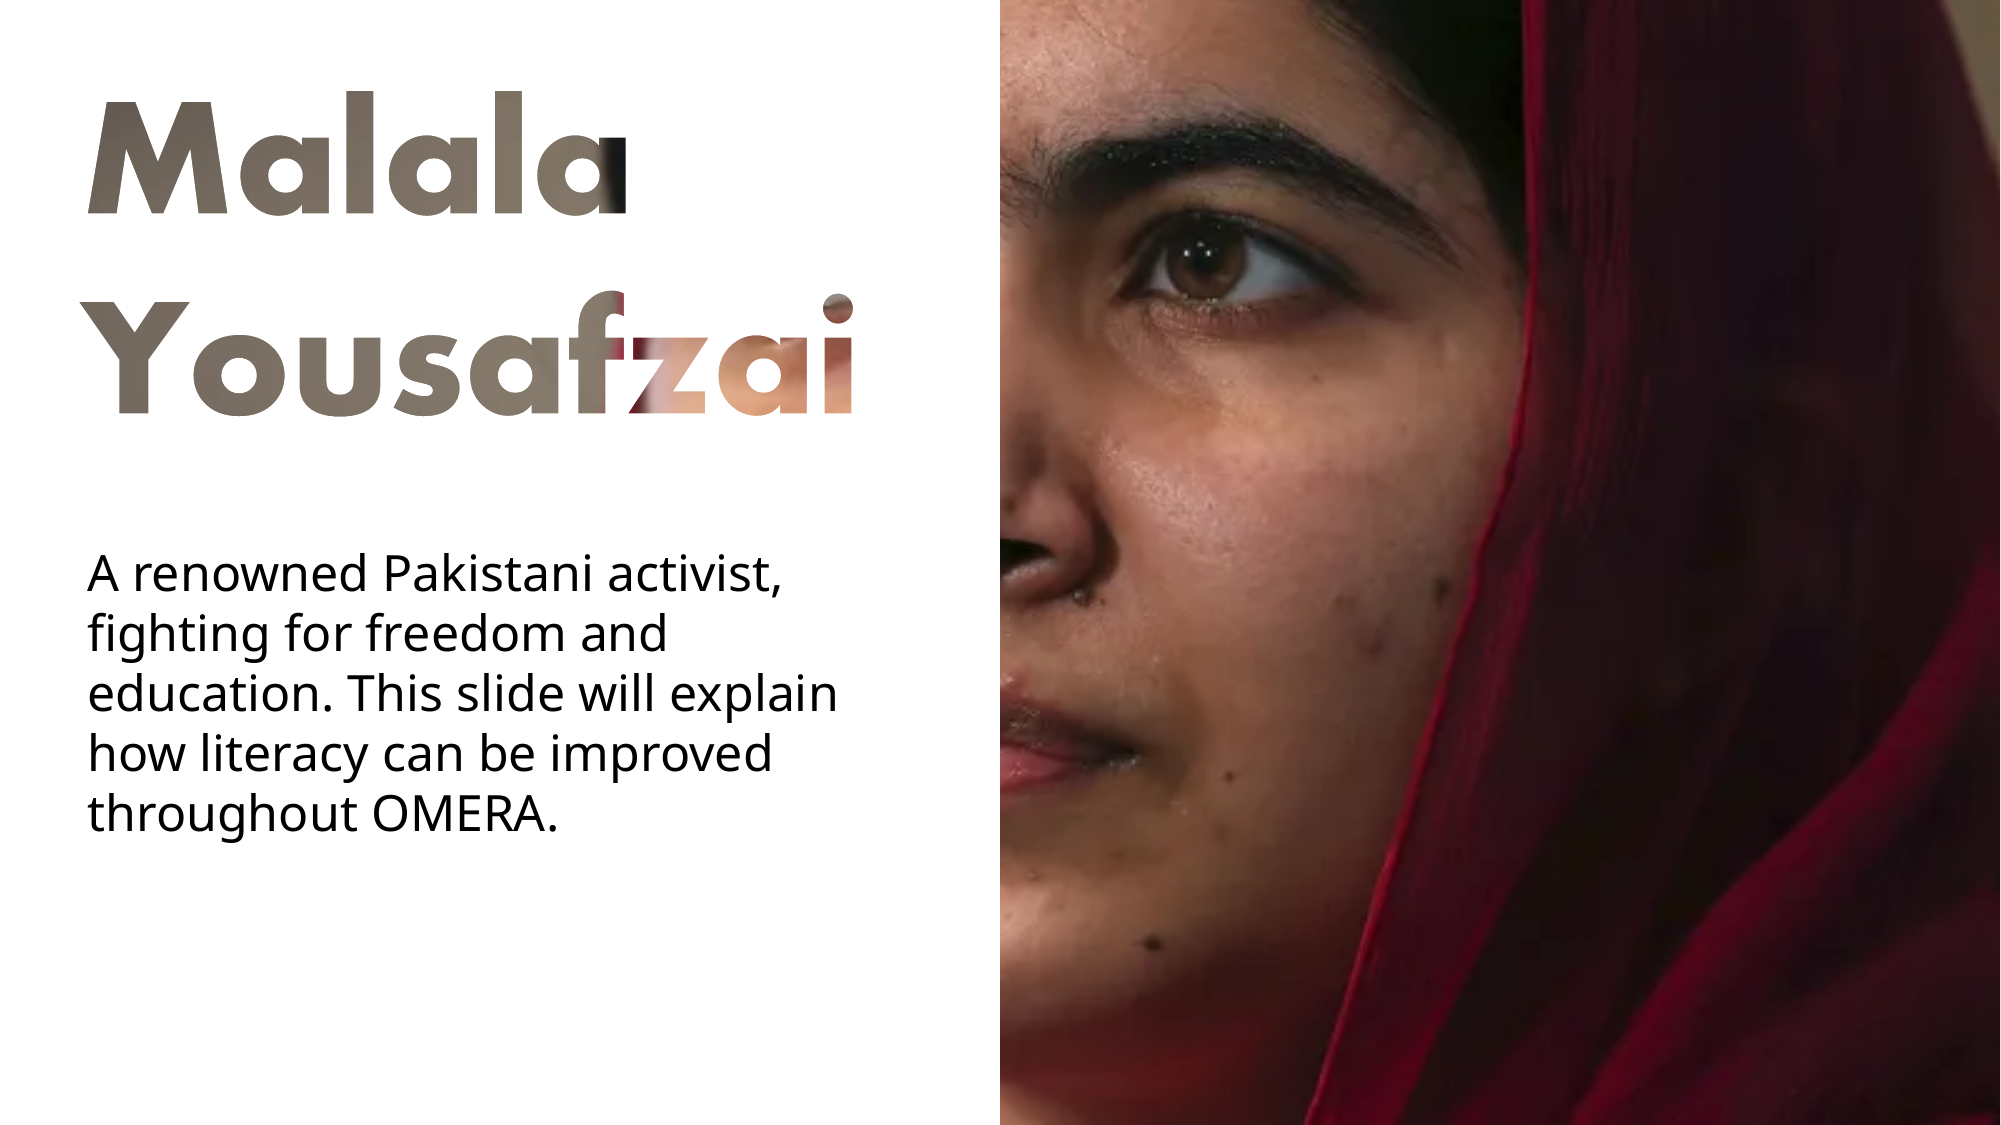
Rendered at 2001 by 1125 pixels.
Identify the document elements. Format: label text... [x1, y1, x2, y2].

picture [633, 340, 704, 411]
picture [302, 340, 378, 415]
picture [826, 339, 850, 412]
text_box A renowned Pakistani activist, fighting for freedom and education. This slide will explain how literacy can be improved throughout OMERA. [72, 534, 926, 849]
picture [472, 337, 556, 414]
picture [539, 137, 624, 214]
picture [196, 337, 283, 414]
picture [84, 304, 185, 411]
picture [1002, 0, 2001, 1125]
text_box [0, 0, 1002, 1125]
picture [242, 137, 327, 214]
picture [348, 92, 372, 212]
picture [721, 337, 805, 414]
picture [497, 92, 520, 212]
picture [571, 293, 622, 411]
picture [90, 104, 225, 211]
picture [391, 137, 475, 214]
picture [396, 337, 458, 414]
picture [825, 296, 851, 321]
